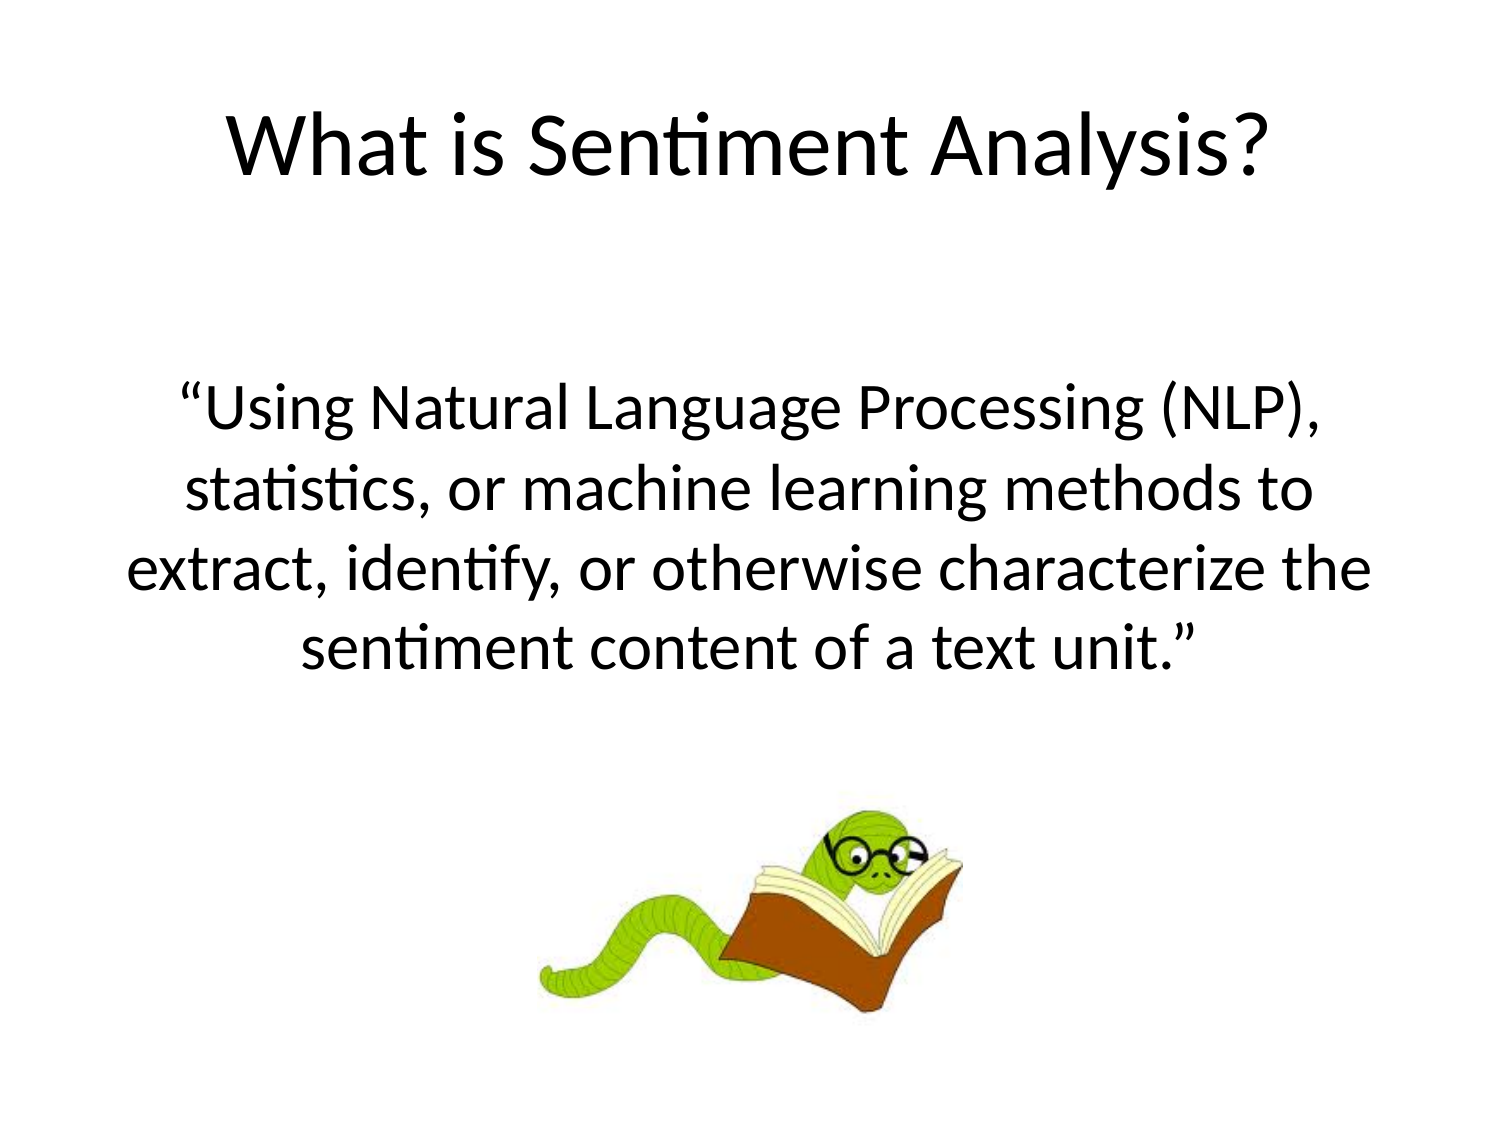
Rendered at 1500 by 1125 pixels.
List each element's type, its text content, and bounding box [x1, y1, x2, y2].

picture [537, 737, 963, 1086]
title What is Sentiment Analysis? [75, 45, 1425, 233]
list “Using Natural Language Processing (NLP), statistics, or machine learning methods to extract, identify, or otherwise characterize the sentiment content of a text unit.” [75, 262, 1425, 1005]
